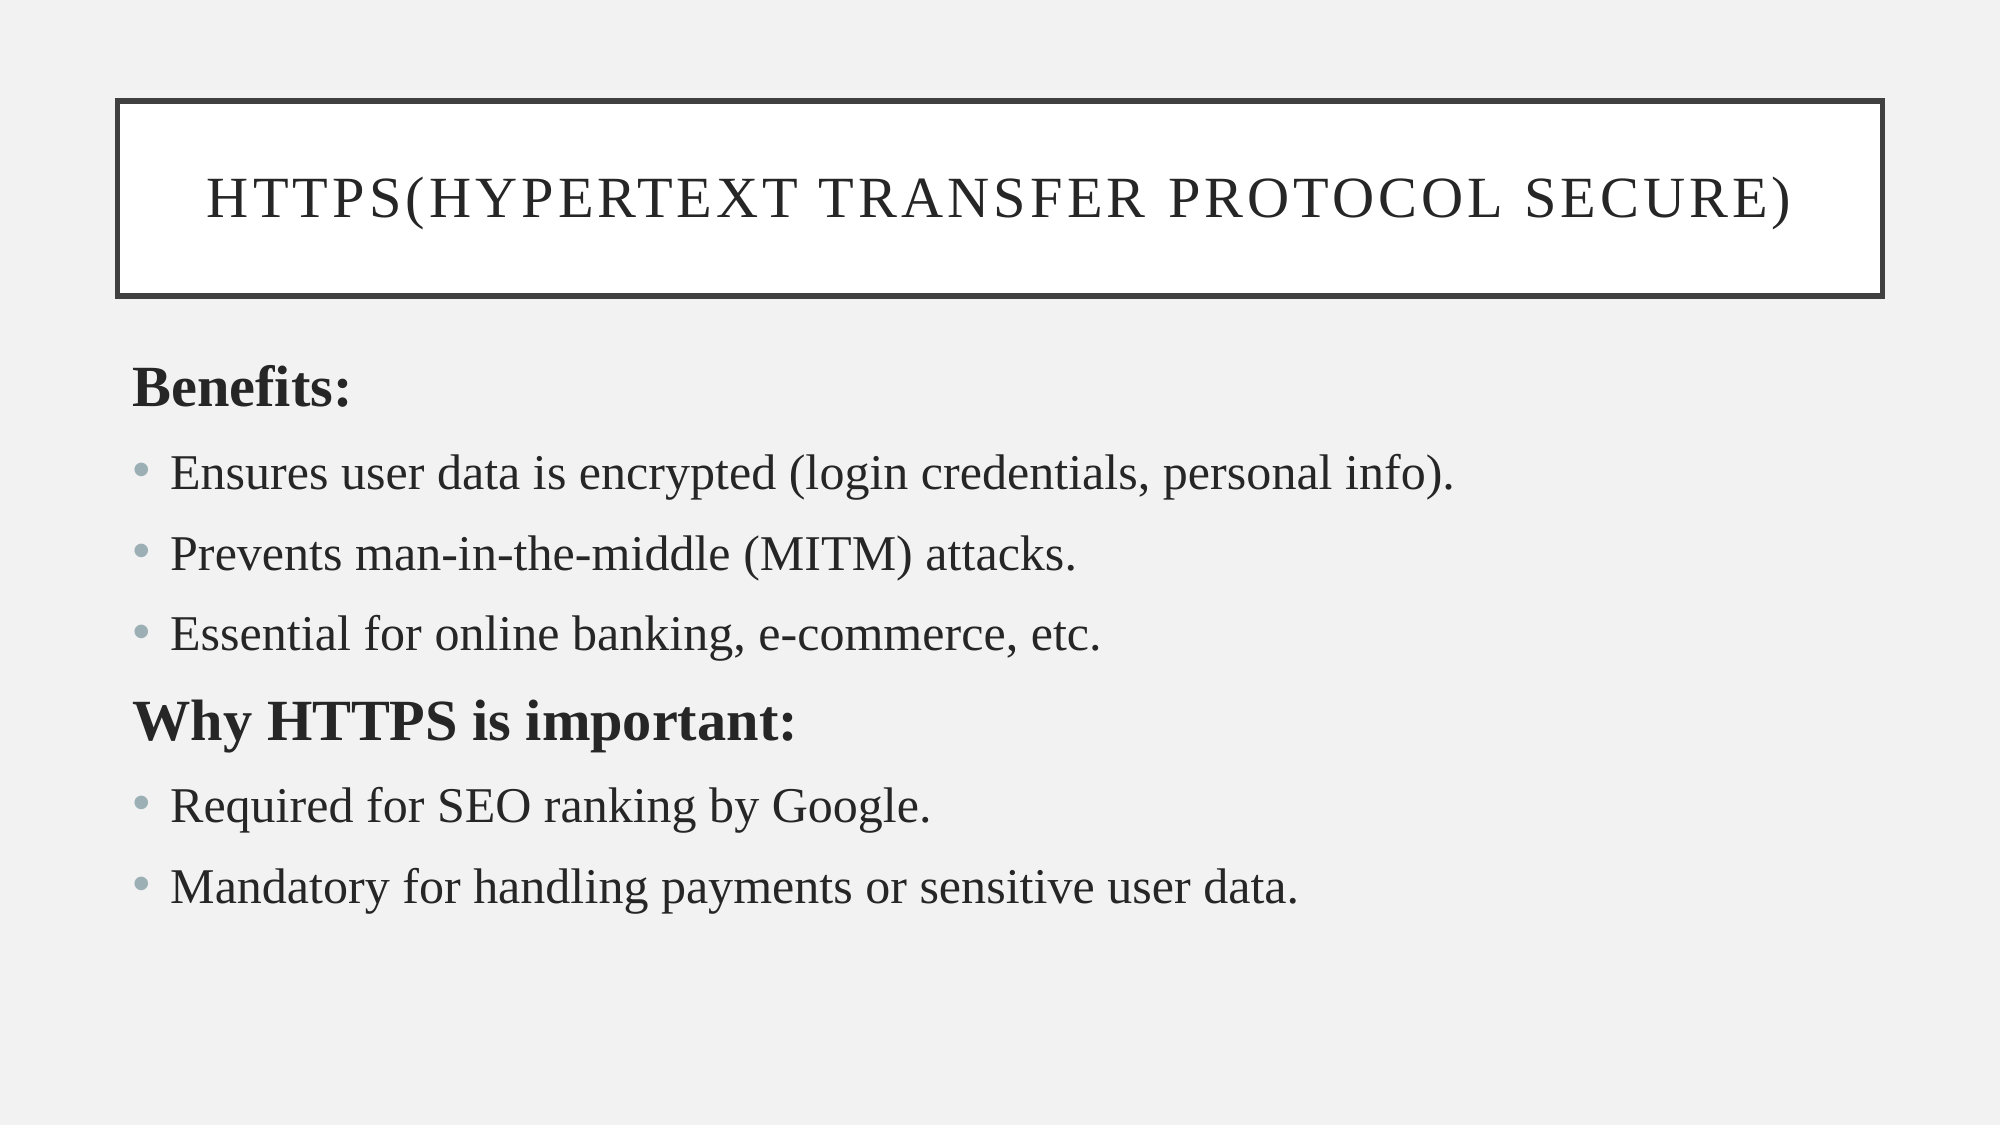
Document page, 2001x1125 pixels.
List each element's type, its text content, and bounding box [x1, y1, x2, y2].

list Benefits: Ensures user data is encrypted (login credentials, personal info). Prevents man-in-the-middle (MITM) attacks. Essential for online banking, e-commerce, etc. Why HTTPS is important: Required for SEO ranking by Google. Mandatory for handling payments or sensitive user data. [117, 340, 1883, 1078]
title HTTps(hypertext transfer protocol secure) [115, 98, 1885, 299]
